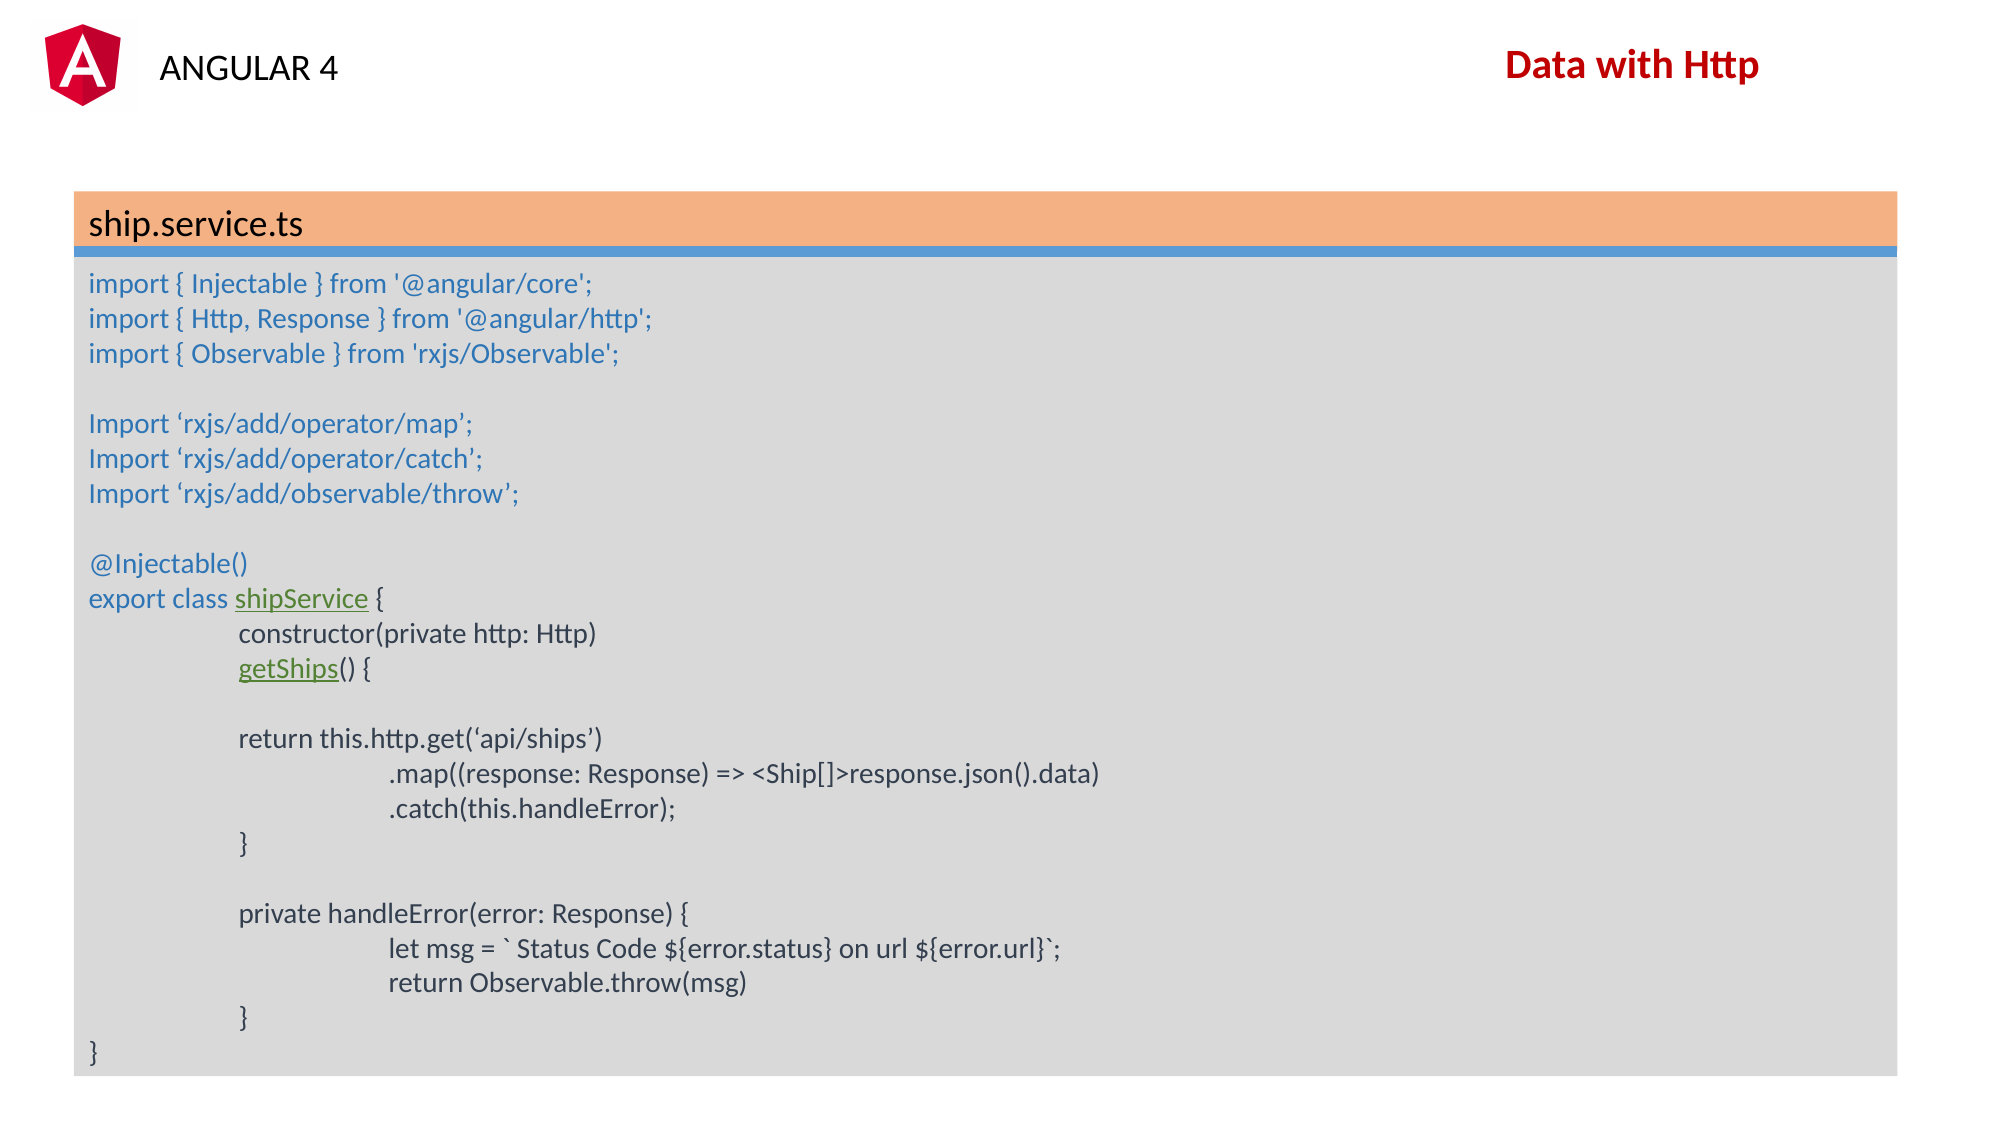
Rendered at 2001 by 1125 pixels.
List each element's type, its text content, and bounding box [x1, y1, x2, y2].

picture [31, 19, 138, 112]
text_box import { Injectable } from '@angular/core'; import { Http, Response } from '@angular/http'; import { Observable } from 'rxjs/Observable'; Import ‘rxjs/add/operator/map’; Import ‘rxjs/add/operator/catch’; Import ‘rxjs/add/observable/throw’; @Injectable() export class shipService { constructor(private http: Http) getShips() { return this.http.get(‘api/ships’) .map((response: Response) => <Ship[]>response.json().data) .catch(this.handleError); } private handleError(error: Response) { let msg = ` Status Code ${error.status} on url ${error.url}`; return Observable.throw(msg) } } [73, 257, 1898, 1077]
text_box Data with Http [1490, 29, 1775, 95]
text_box ship.service.ts [73, 191, 1898, 251]
